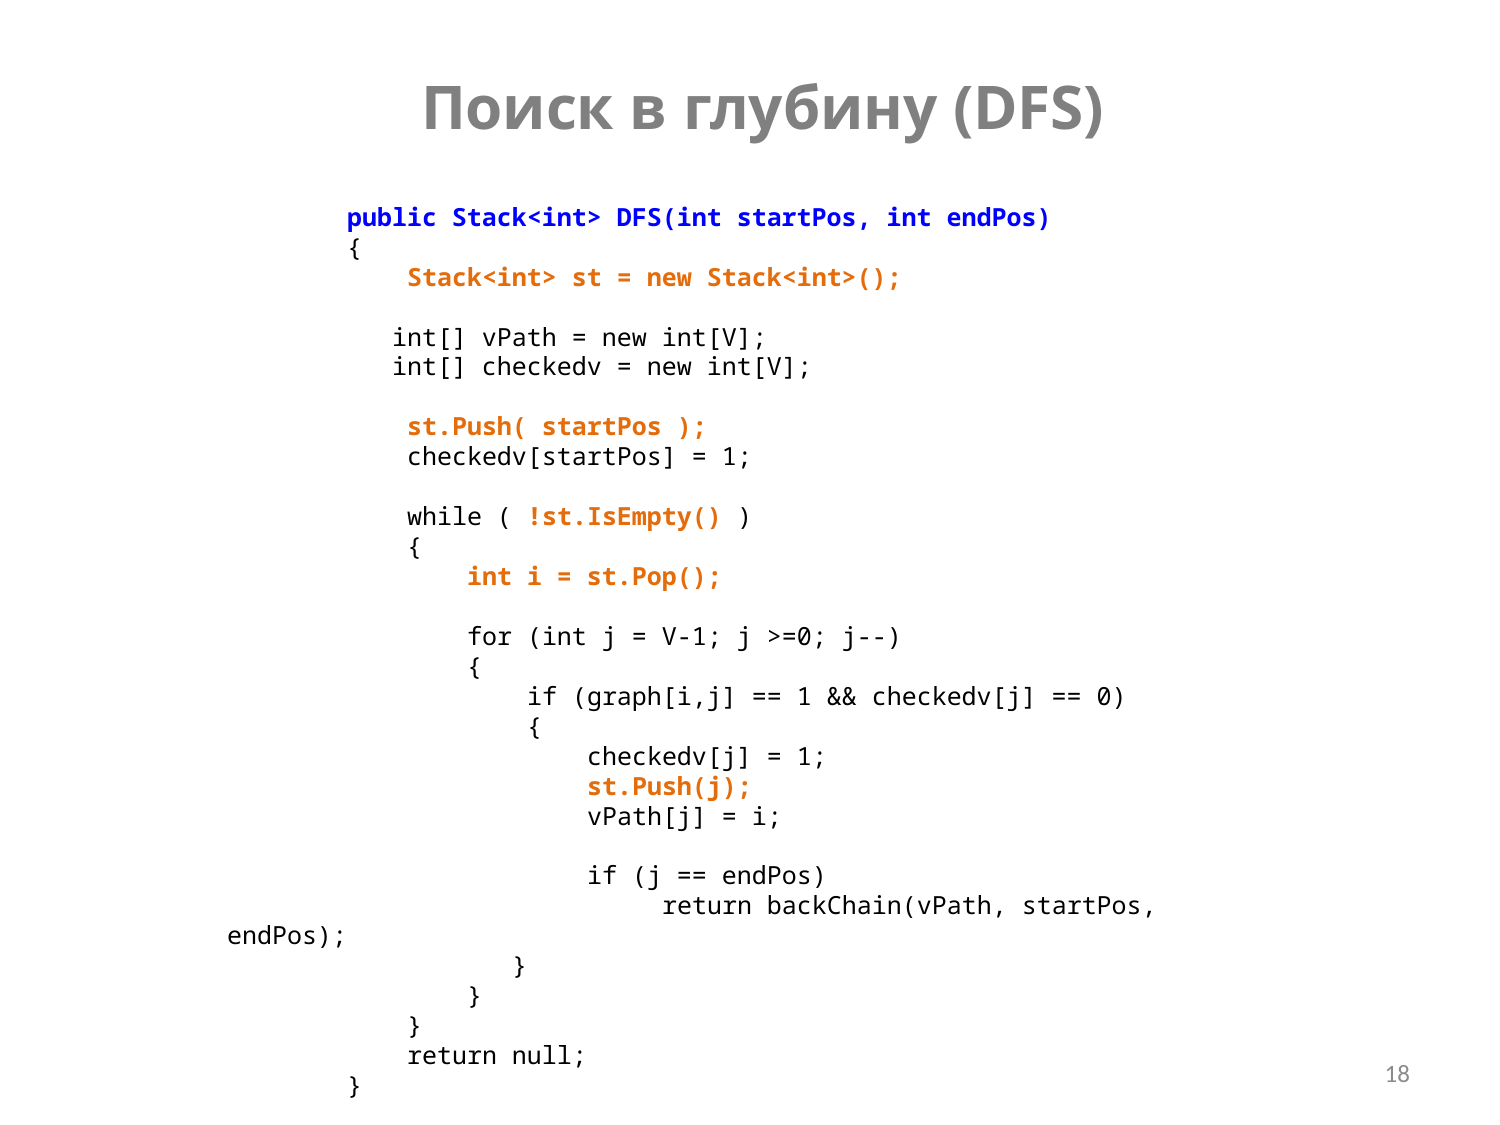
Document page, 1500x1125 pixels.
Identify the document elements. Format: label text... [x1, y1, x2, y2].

text_box public Stack<int> DFS(int startPos, int endPos) { Stack<int> st = new Stack<int>(); int[] vPath = new int[V]; int[] checkedv = new int[V]; st.Push( startPos ); checkedv[startPos] = 1; while ( !st.IsEmpty() ) { int i = st.Pop(); for (int j = V-1; j >=0; j--) { if (graph[i,j] == 1 && checkedv[j] == 0) { checkedv[j] = 1; st.Push(j); vPath[j] = i; if (j == endPos) return backChain(vPath, startPos, endPos); } } } return null; } [212, 193, 1275, 1107]
slide_number 18 [1275, 1042, 1425, 1103]
text_box Поиск в глубину (DFS) [150, 62, 1375, 150]
